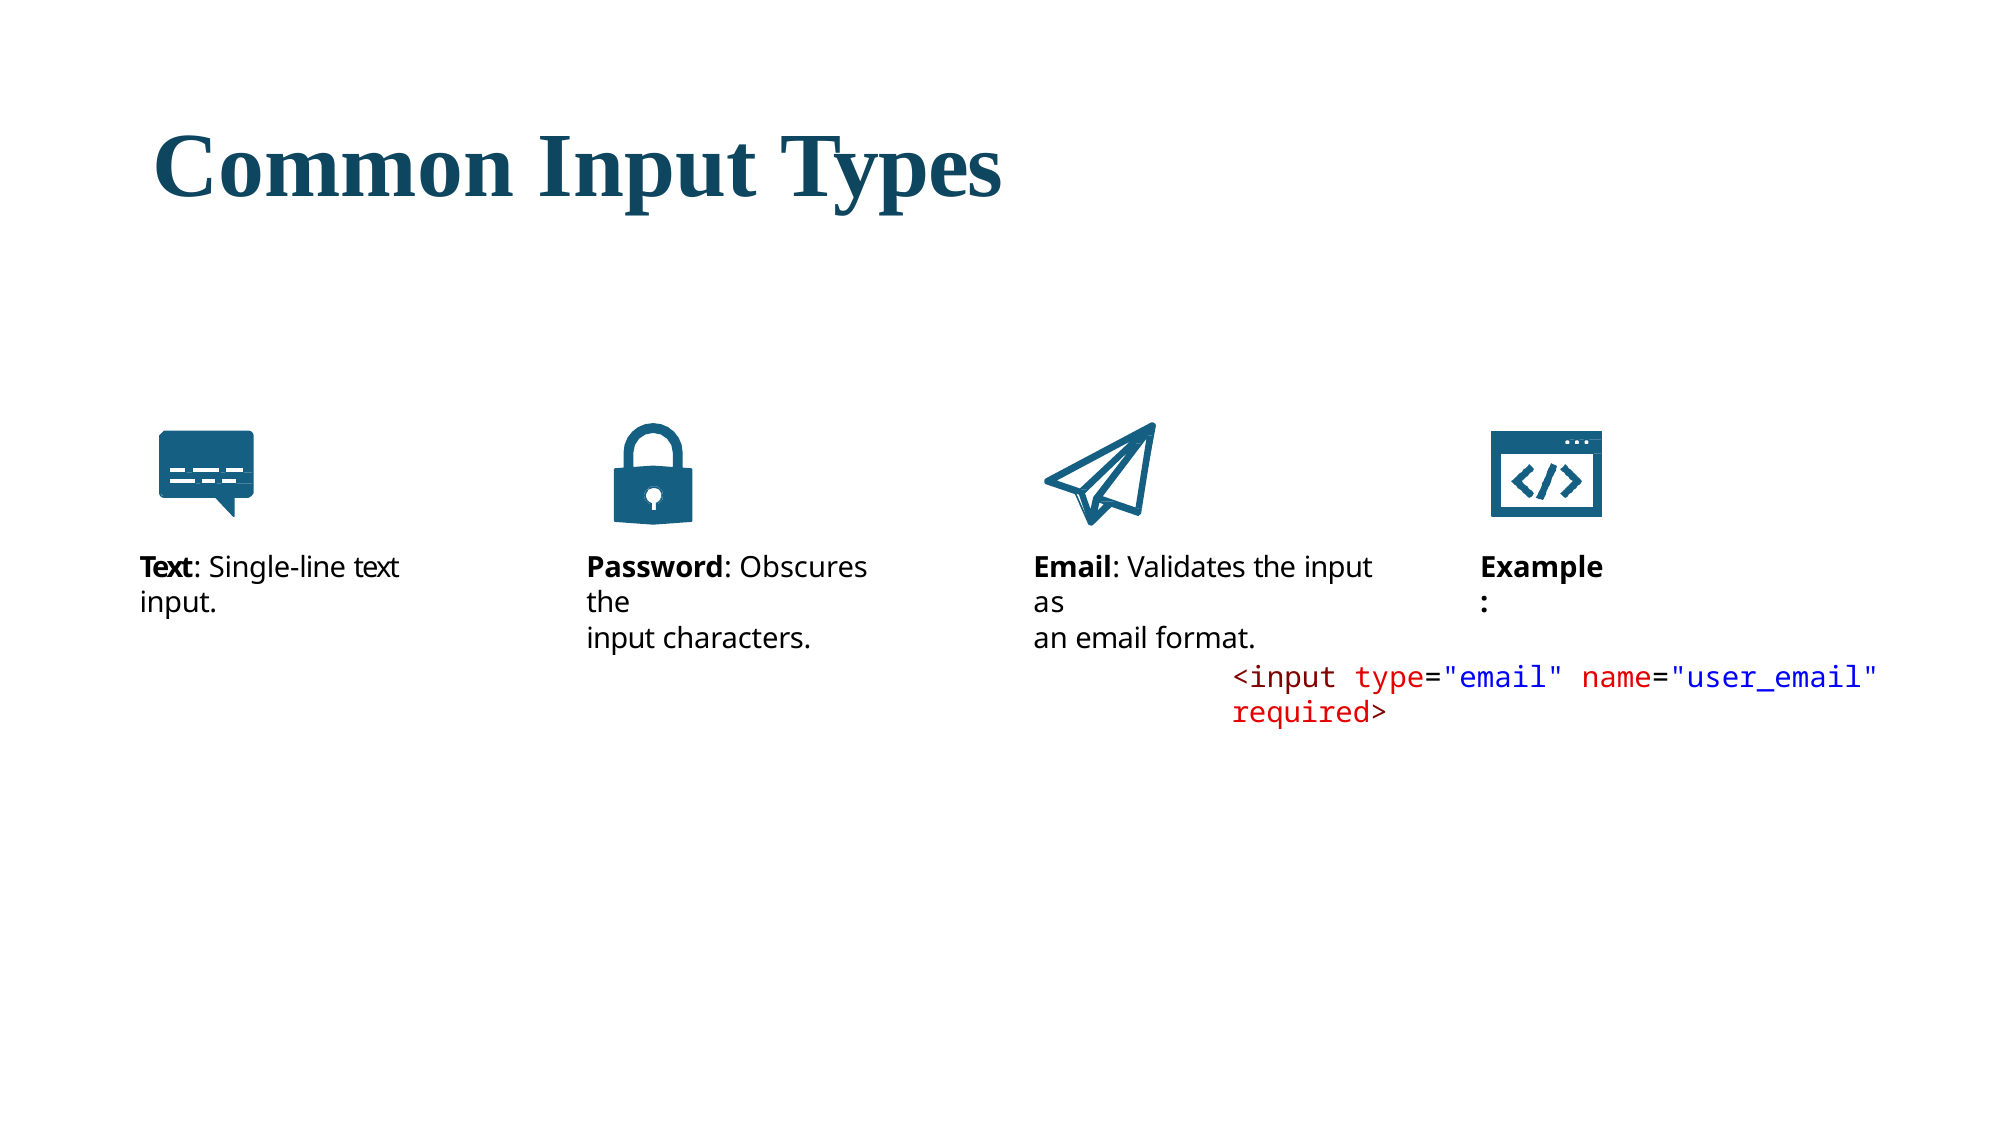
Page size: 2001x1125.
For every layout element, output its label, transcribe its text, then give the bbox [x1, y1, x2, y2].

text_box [158, 430, 255, 518]
text_box <input type="email" name="user_email" required> [1229, 655, 1993, 728]
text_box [613, 422, 693, 525]
text_box Email: Validates the input as an email format. [1031, 546, 1395, 654]
title Common Input Types [150, 102, 1008, 293]
text_box Text: Single-line text input. [137, 546, 474, 619]
text_box Password: Obscures the input characters. [584, 546, 901, 654]
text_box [1044, 421, 1157, 526]
text_box Example: [1478, 546, 1607, 619]
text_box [1490, 430, 1603, 518]
